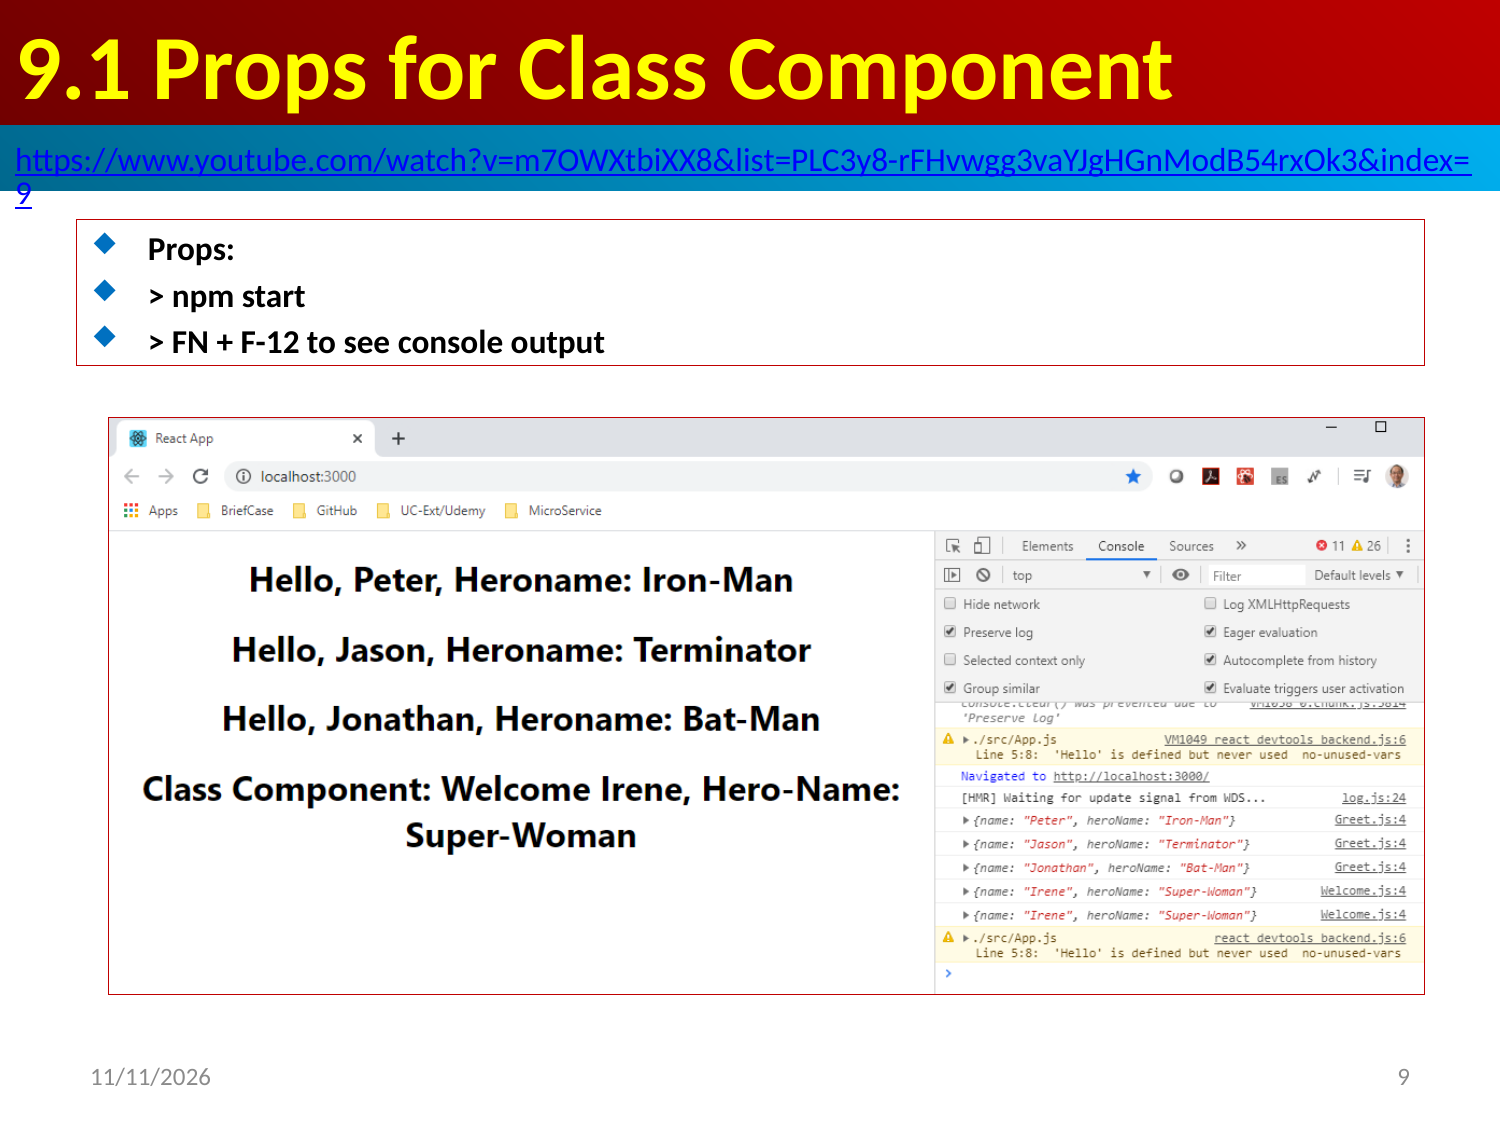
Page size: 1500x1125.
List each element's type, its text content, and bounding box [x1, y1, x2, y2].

subtitle Props: > npm start > FN + F-12 to see console output [76, 219, 1425, 366]
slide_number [75, 1042, 425, 1109]
slide_number 9 [1074, 1042, 1425, 1109]
picture [107, 417, 1426, 995]
text_box https://www.youtube.com/watch?v=m7OWXtbiXX8&list=PLC3y8-rFHvwgg3vaYJgHGnModB54rxOk3&index=9 [0, 125, 1500, 191]
title 9.1 Props for Class Component [0, 0, 1500, 125]
